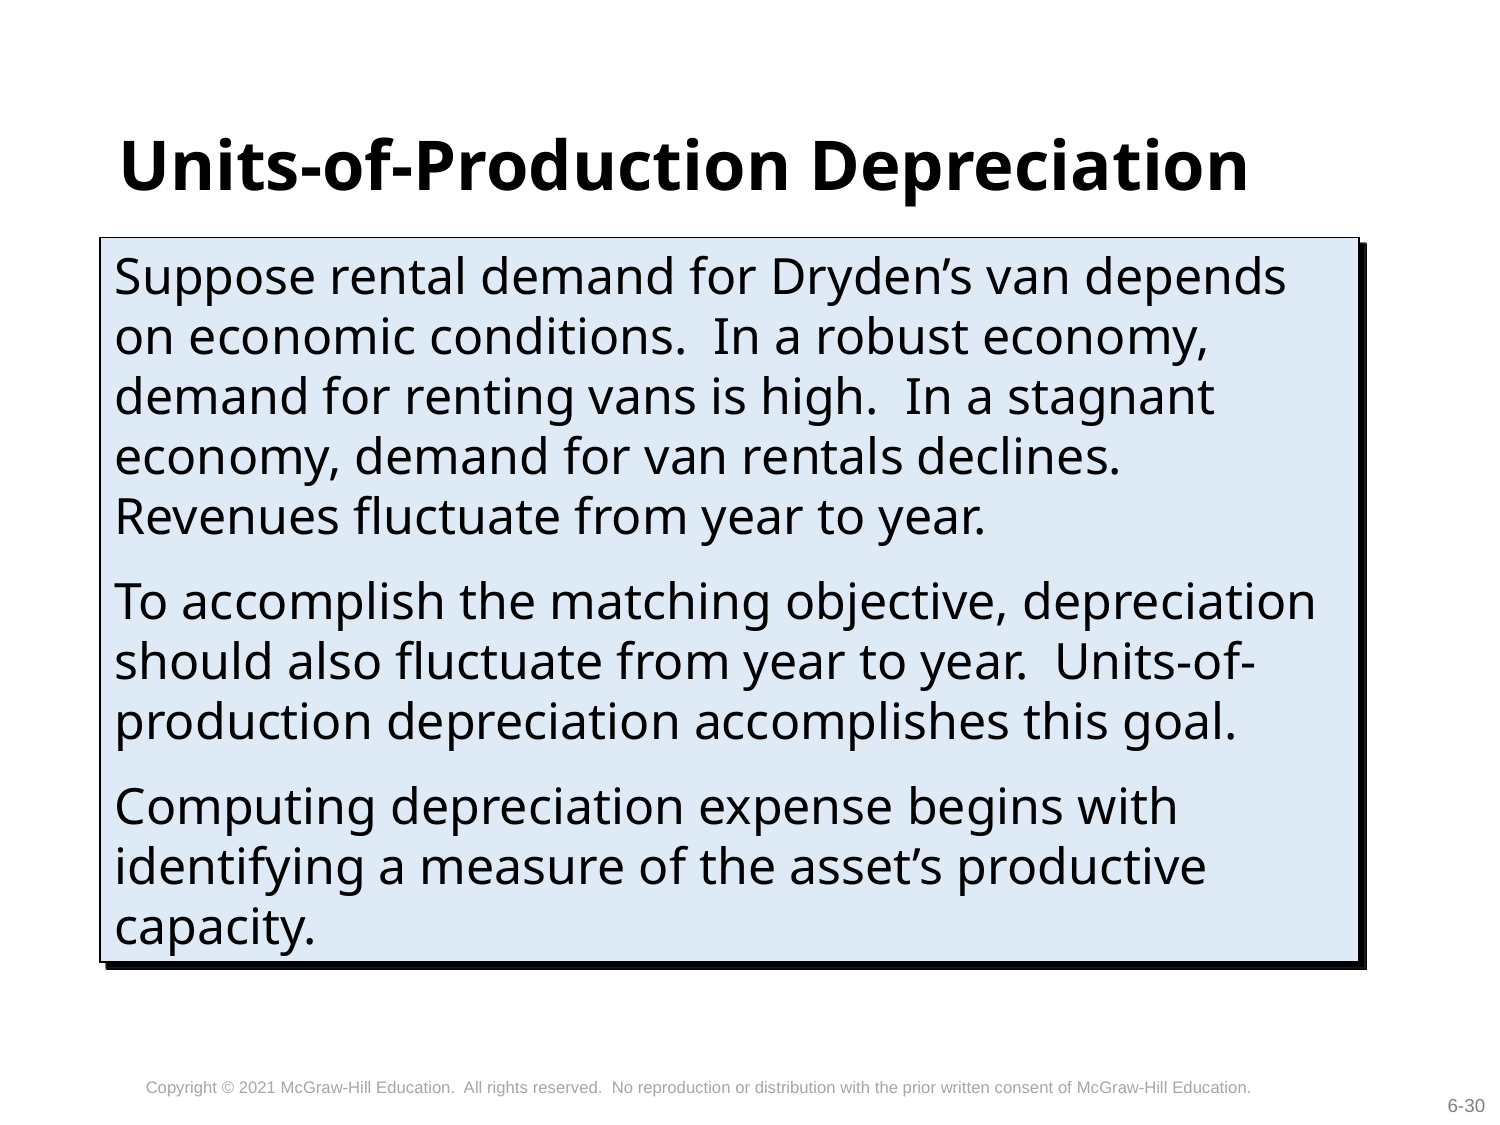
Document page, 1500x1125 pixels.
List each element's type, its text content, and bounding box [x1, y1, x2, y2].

text_box Suppose rental demand for Dryden’s van depends on economic conditions. In a robust economy, demand for renting vans is high. In a stagnant economy, demand for van rentals declines. Revenues fluctuate from year to year. To accomplish the matching objective, depreciation should also fluctuate from year to year. Units-of-production depreciation accomplishes this goal. Computing depreciation expense begins with identifying a measure of the asset’s productive capacity. [99, 237, 1360, 963]
title Units-of-Production Depreciation [103, 59, 1397, 278]
